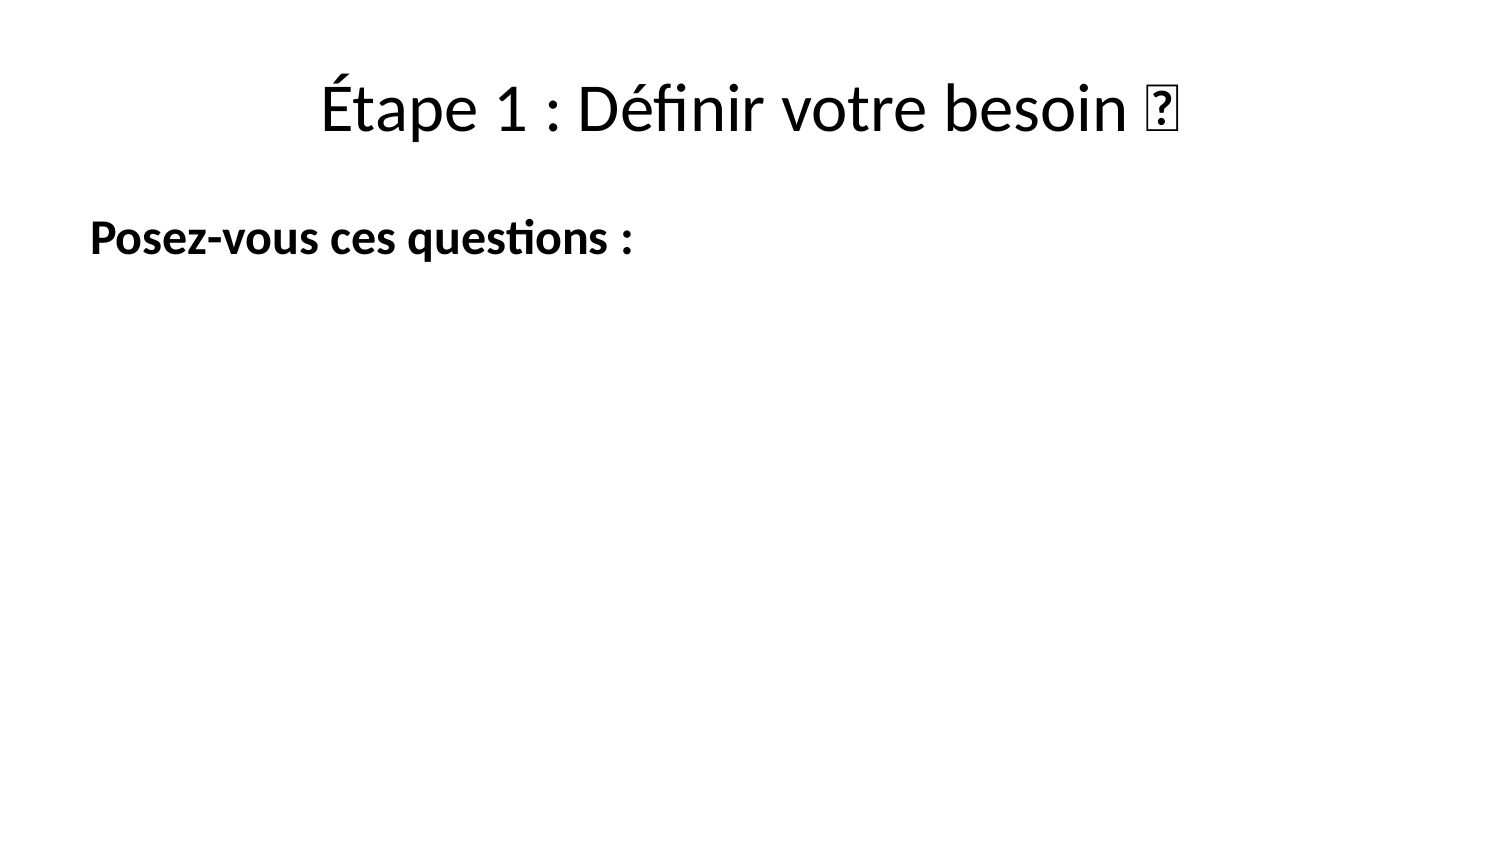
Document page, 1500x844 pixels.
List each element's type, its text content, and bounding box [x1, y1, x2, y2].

list Posez-vous ces questions : [75, 196, 1425, 754]
title Étape 1 : Définir votre besoin 🎯 [75, 33, 1425, 175]
